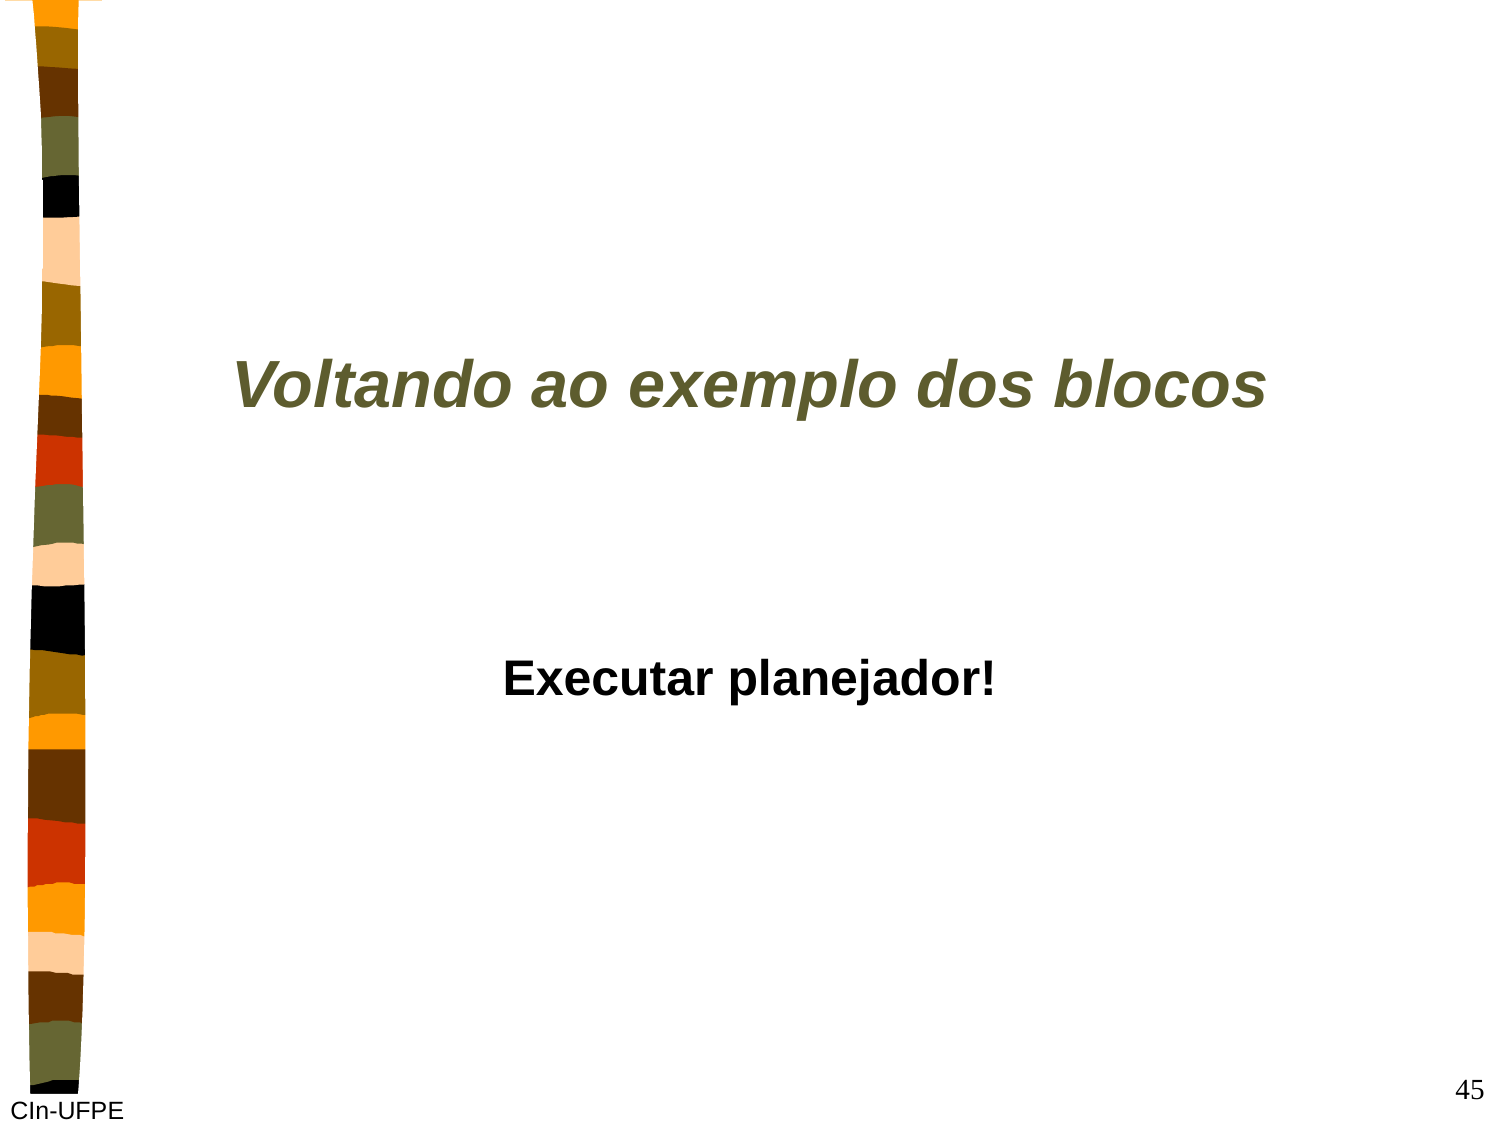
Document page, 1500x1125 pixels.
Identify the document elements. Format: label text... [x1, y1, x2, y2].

subtitle Executar planejador! [224, 637, 1276, 926]
title Voltando ao exemplo dos blocos [112, 349, 1388, 426]
slide_number 45 [1362, 1049, 1500, 1125]
